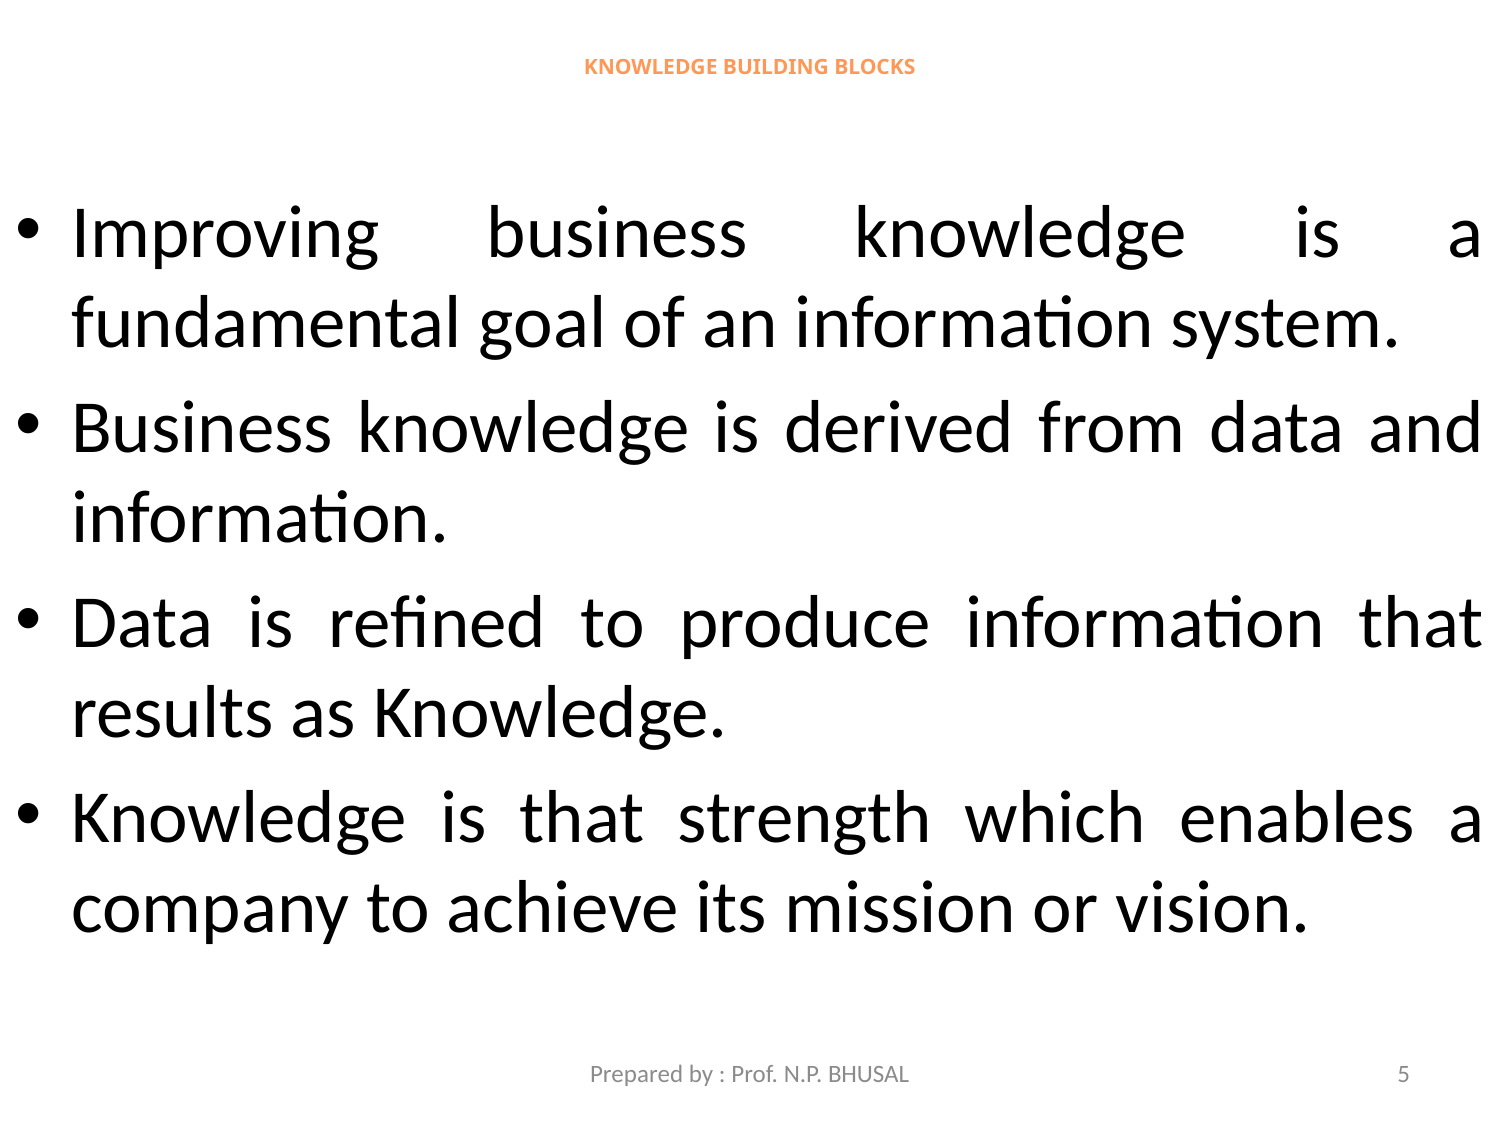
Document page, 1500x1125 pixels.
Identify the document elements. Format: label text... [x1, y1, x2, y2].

list Improving business knowledge is a fundamental goal of an information system. Business knowledge is derived from data and information. Data is refined to produce information that results as Knowledge. Knowledge is that strength which enables a company to achieve its mission or vision. [0, 174, 1500, 1055]
slide_number 5 [1074, 1042, 1425, 1103]
footer Prepared by : Prof. N.P. BHUSAL [512, 1042, 988, 1103]
title Knowledge Building Blocks [75, 45, 1425, 113]
